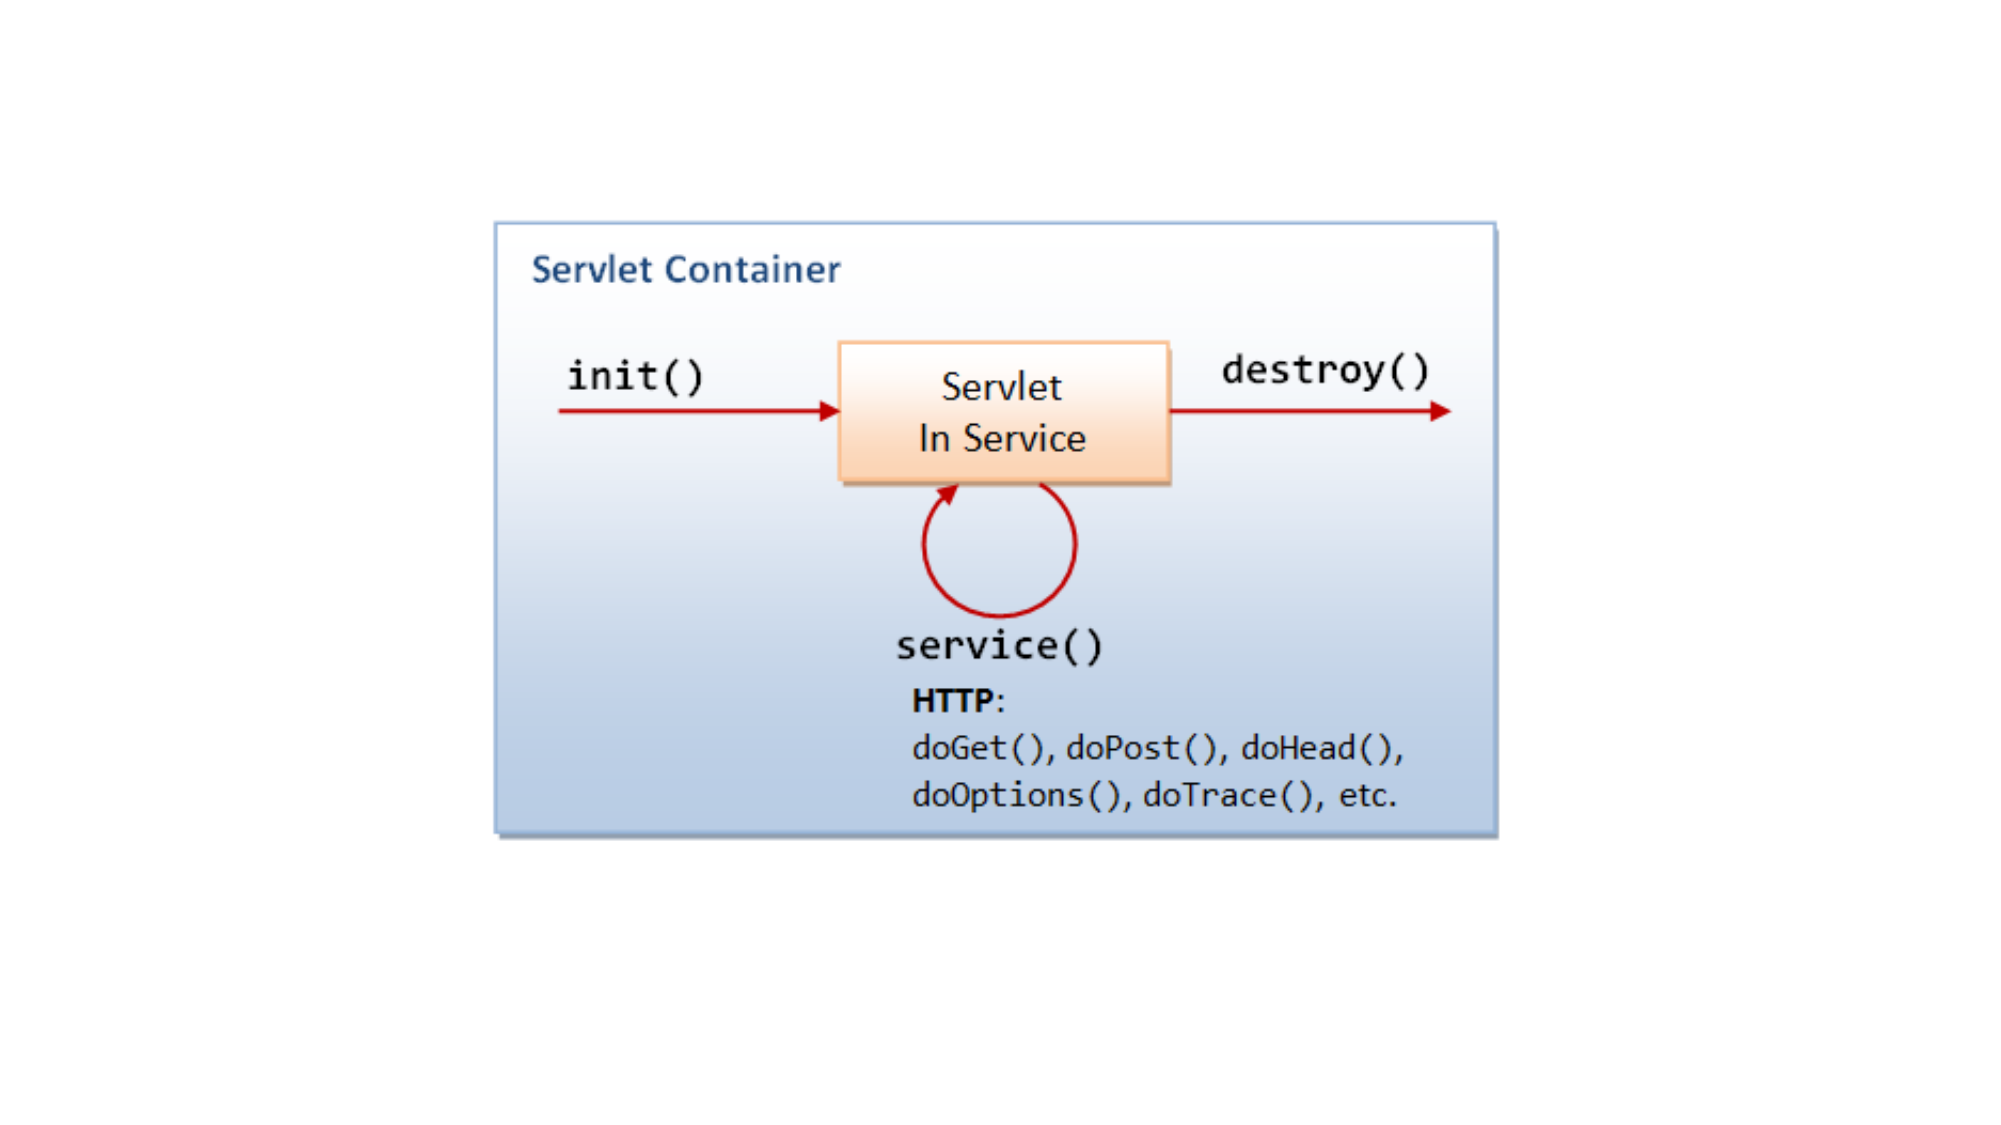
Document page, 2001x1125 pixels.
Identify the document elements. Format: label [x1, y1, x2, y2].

picture [479, 206, 1521, 858]
